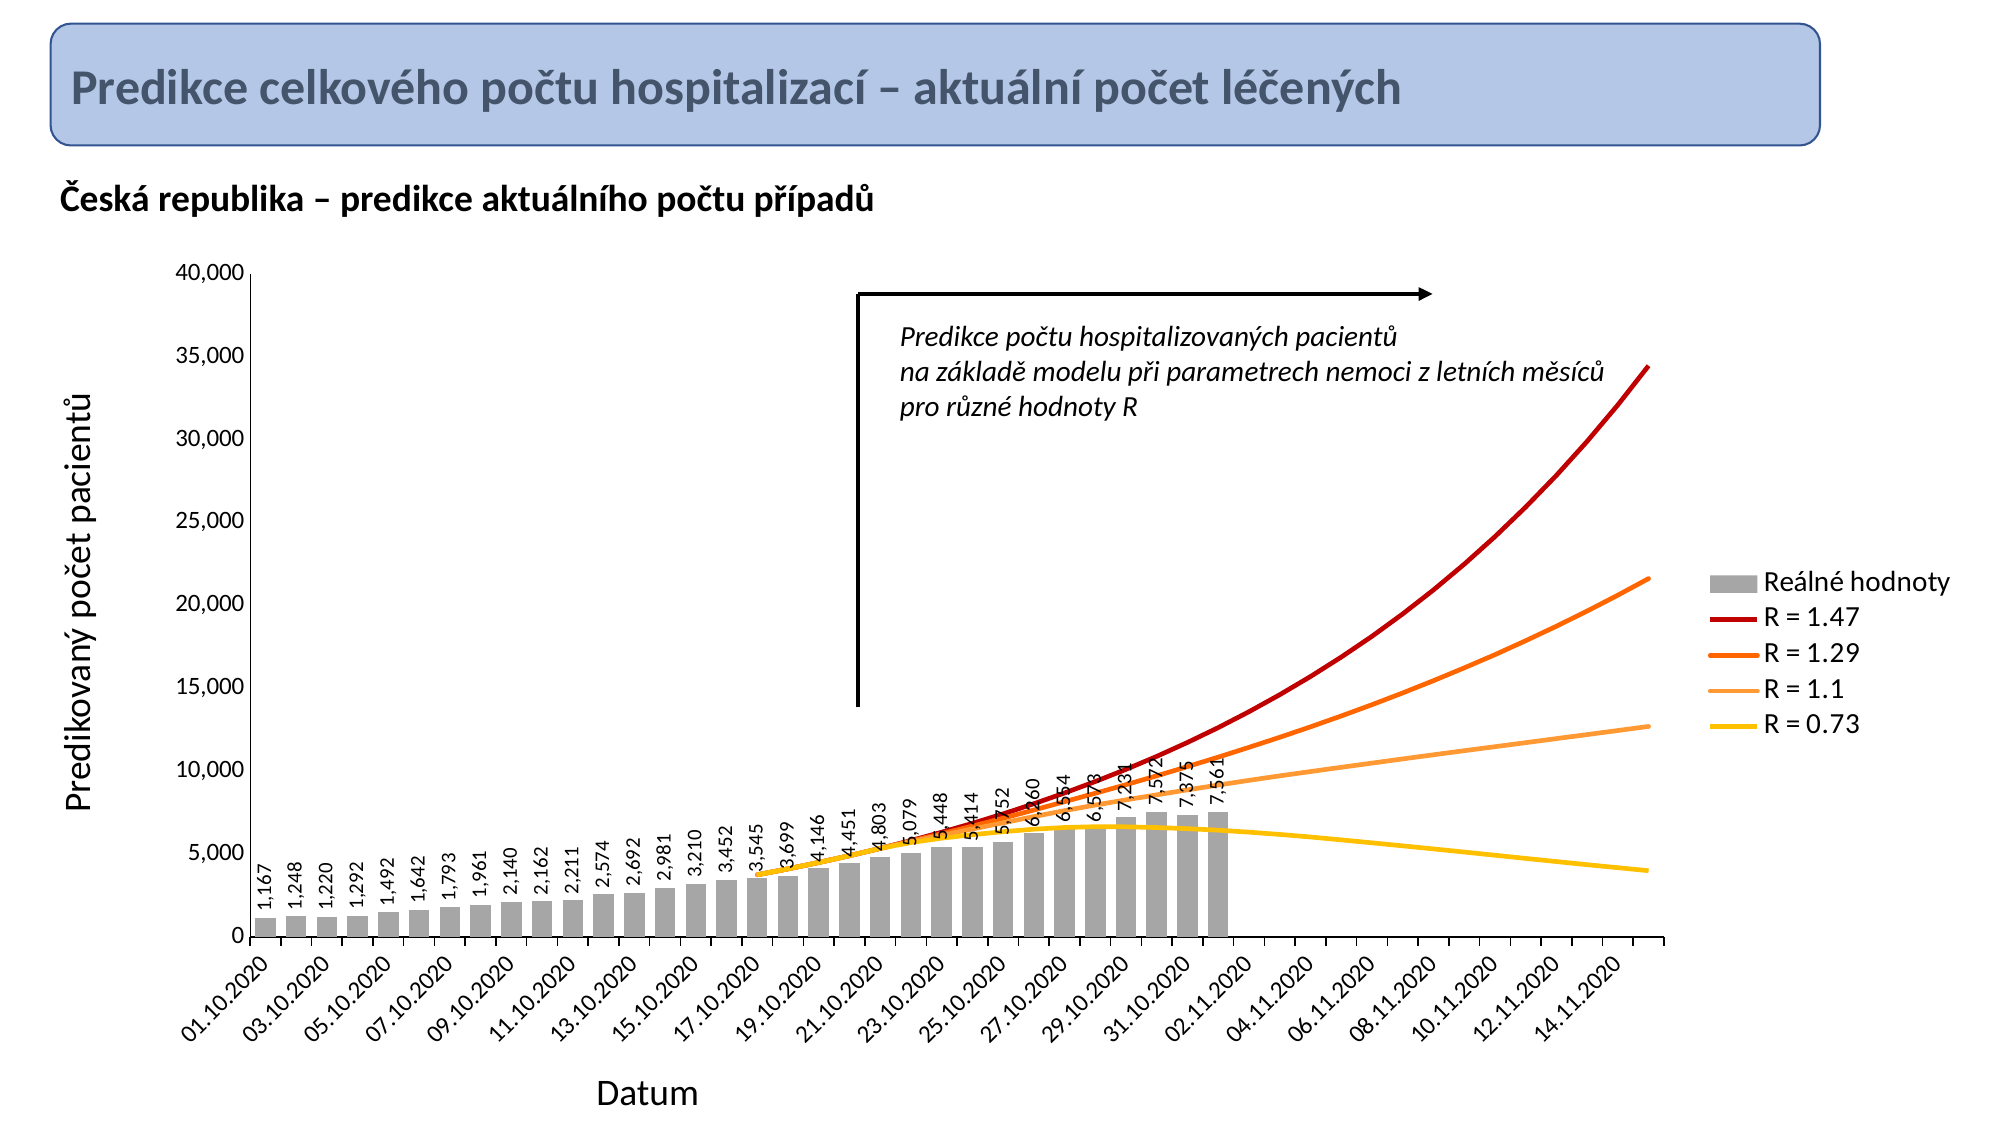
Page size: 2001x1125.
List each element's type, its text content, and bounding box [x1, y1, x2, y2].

text_box Predikovaný počet pacientů [45, 377, 105, 828]
text_box Česká republika – predikce aktuálního počtu případů [45, 167, 1036, 227]
chart [138, 245, 1974, 1066]
text_box Datum [581, 1066, 715, 1121]
text_box Predikce celkového počtu hospitalizací – aktuální počet léčených [49, 22, 1822, 147]
